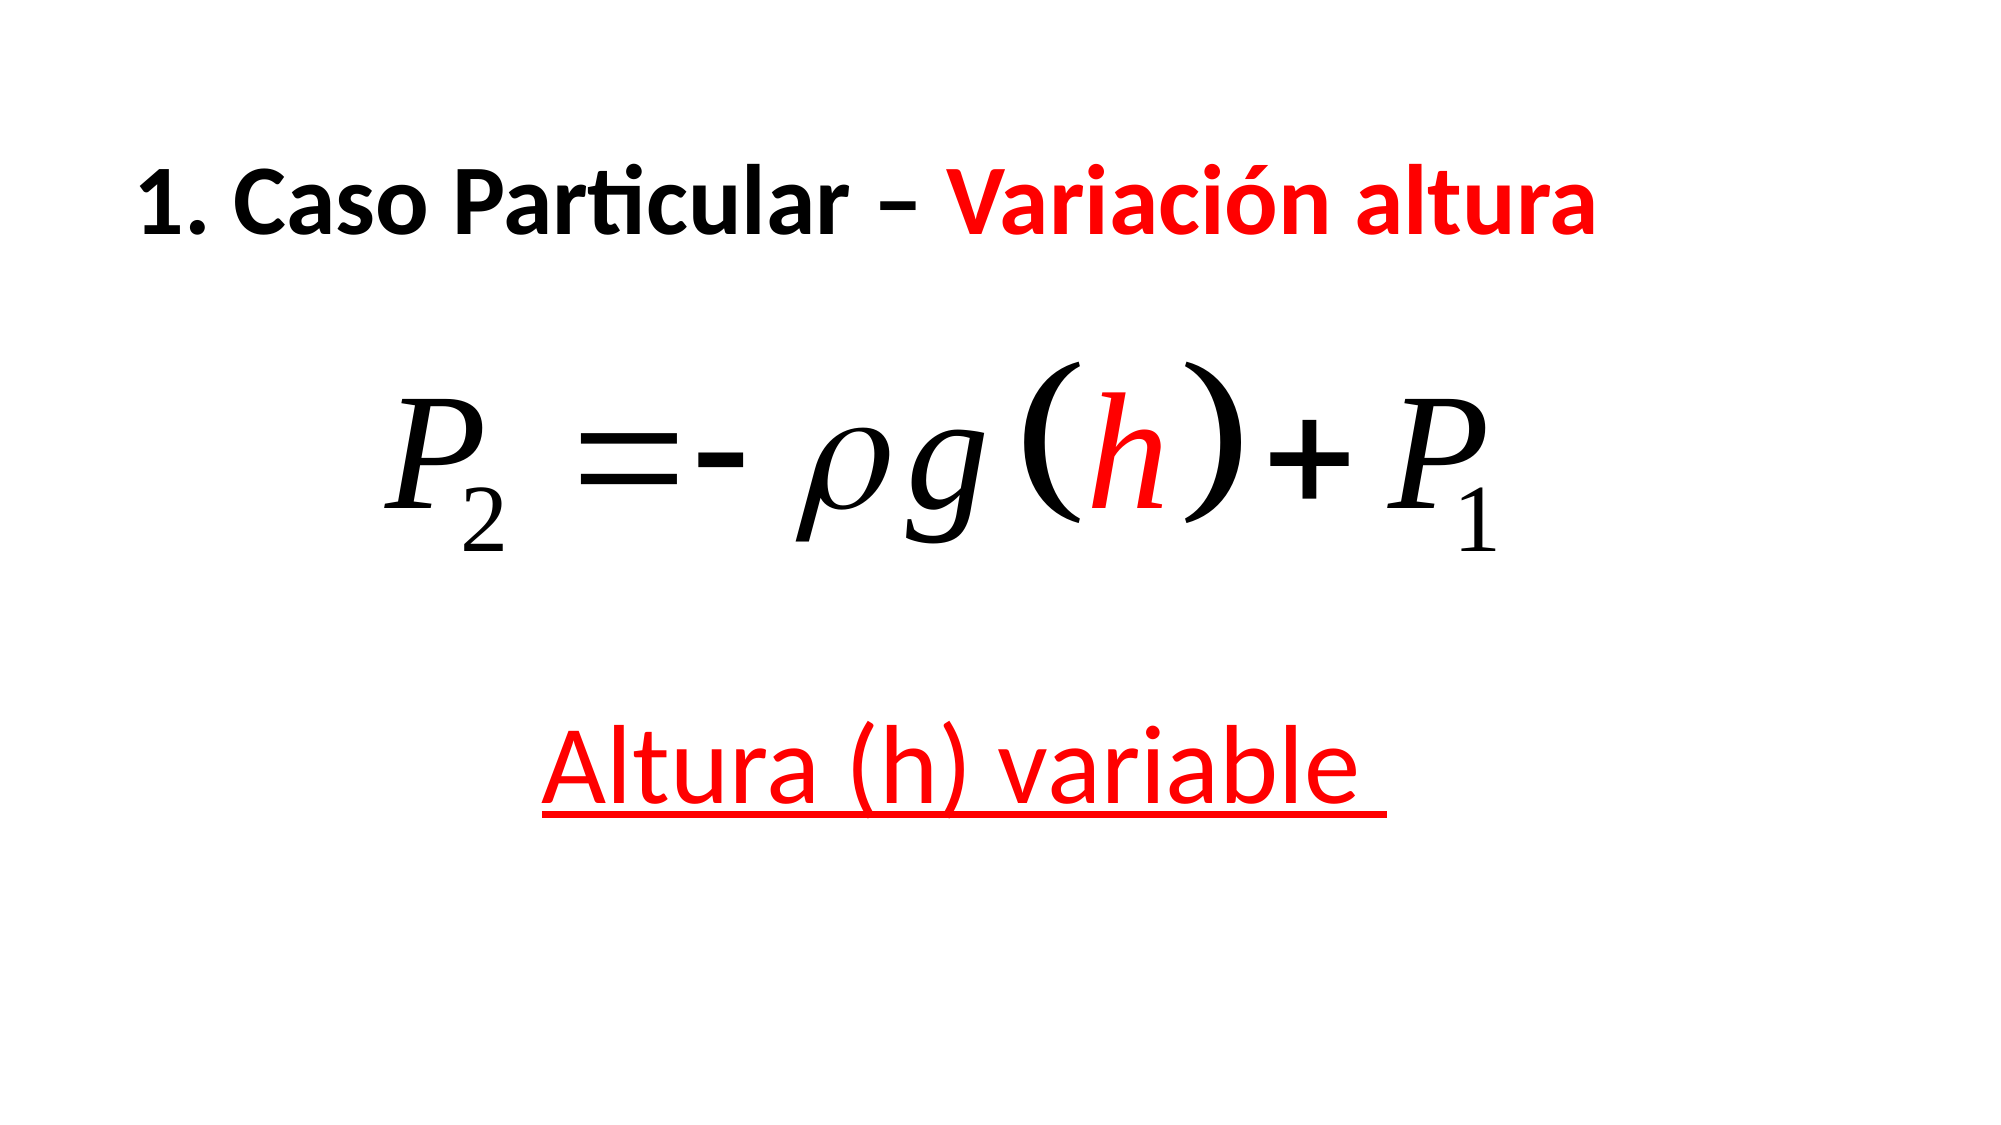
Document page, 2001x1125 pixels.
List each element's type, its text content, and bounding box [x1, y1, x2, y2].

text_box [355, 328, 1518, 606]
text_box Altura (h) variable [119, 683, 1810, 834]
text_box 1. Caso Particular – Variación altura [119, 126, 1893, 262]
